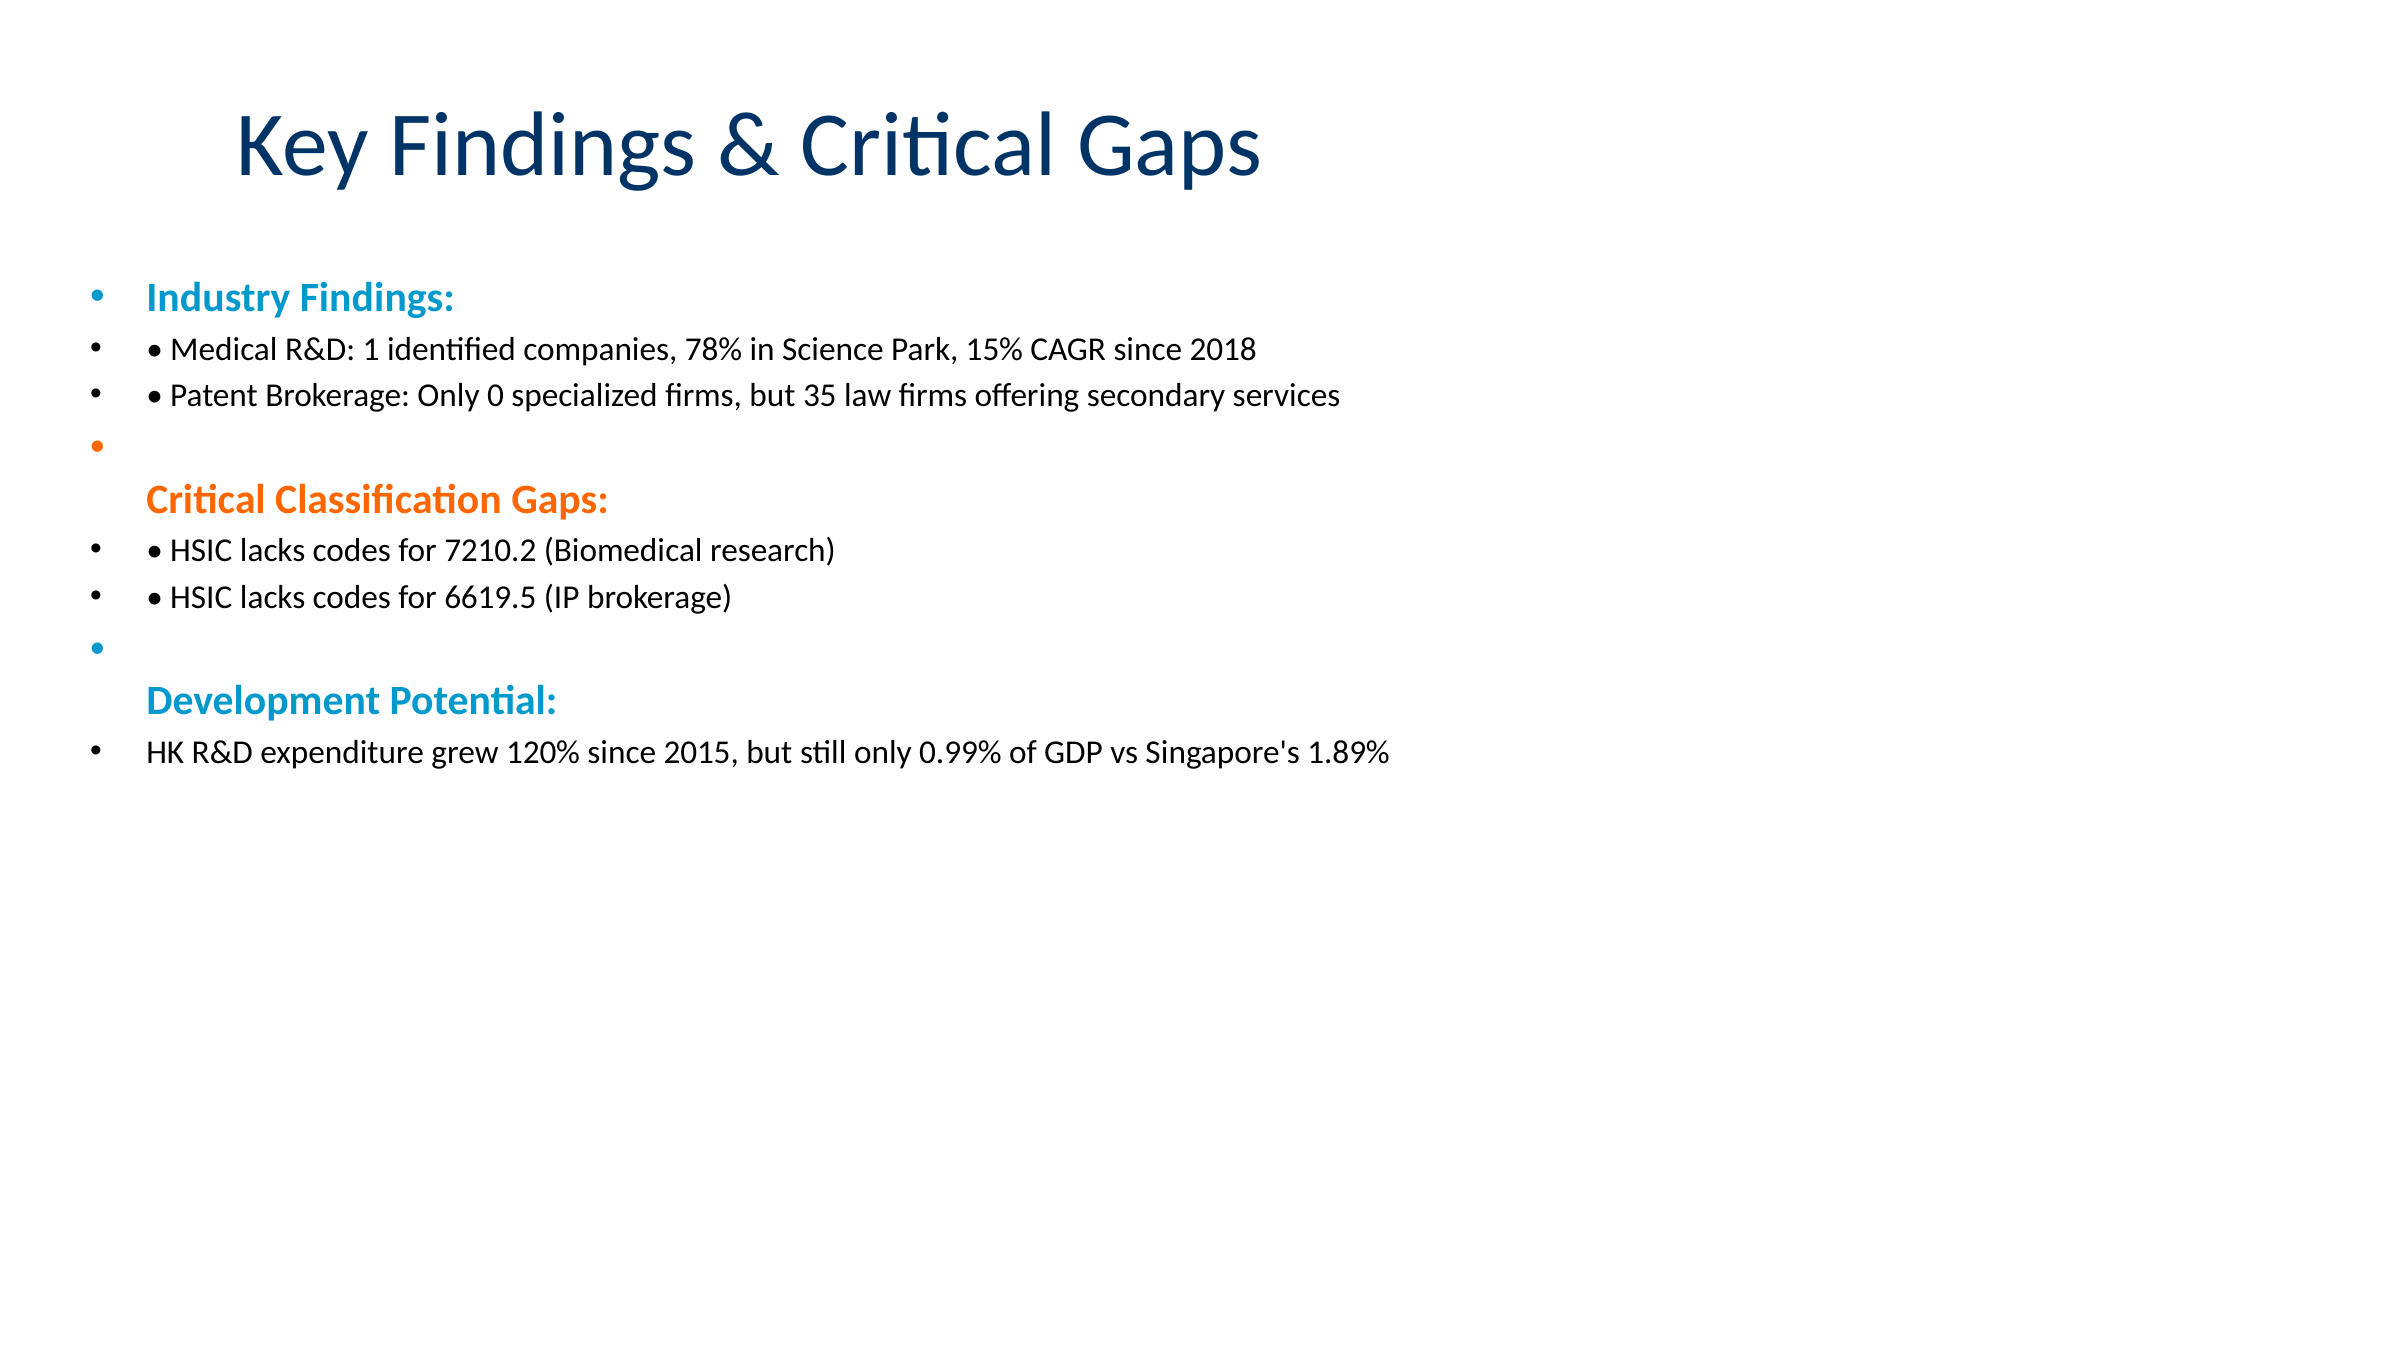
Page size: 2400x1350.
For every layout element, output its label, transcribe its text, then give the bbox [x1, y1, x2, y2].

list Industry Findings: • Medical R&D: 1 identified companies, 78% in Science Park, 15% CAGR since 2018 • Patent Brokerage: Only 0 specialized firms, but 35 law firms offering secondary services Critical Classification Gaps: • HSIC lacks codes for 7210.2 (Biomedical research) • HSIC lacks codes for 6619.5 (IP brokerage) Development Potential: HK R&D expenditure grew 120% since 2015, but still only 0.99% of GDP vs Singapore's 1.89% [75, 262, 1425, 1005]
title Key Findings & Critical Gaps [75, 45, 1425, 233]
